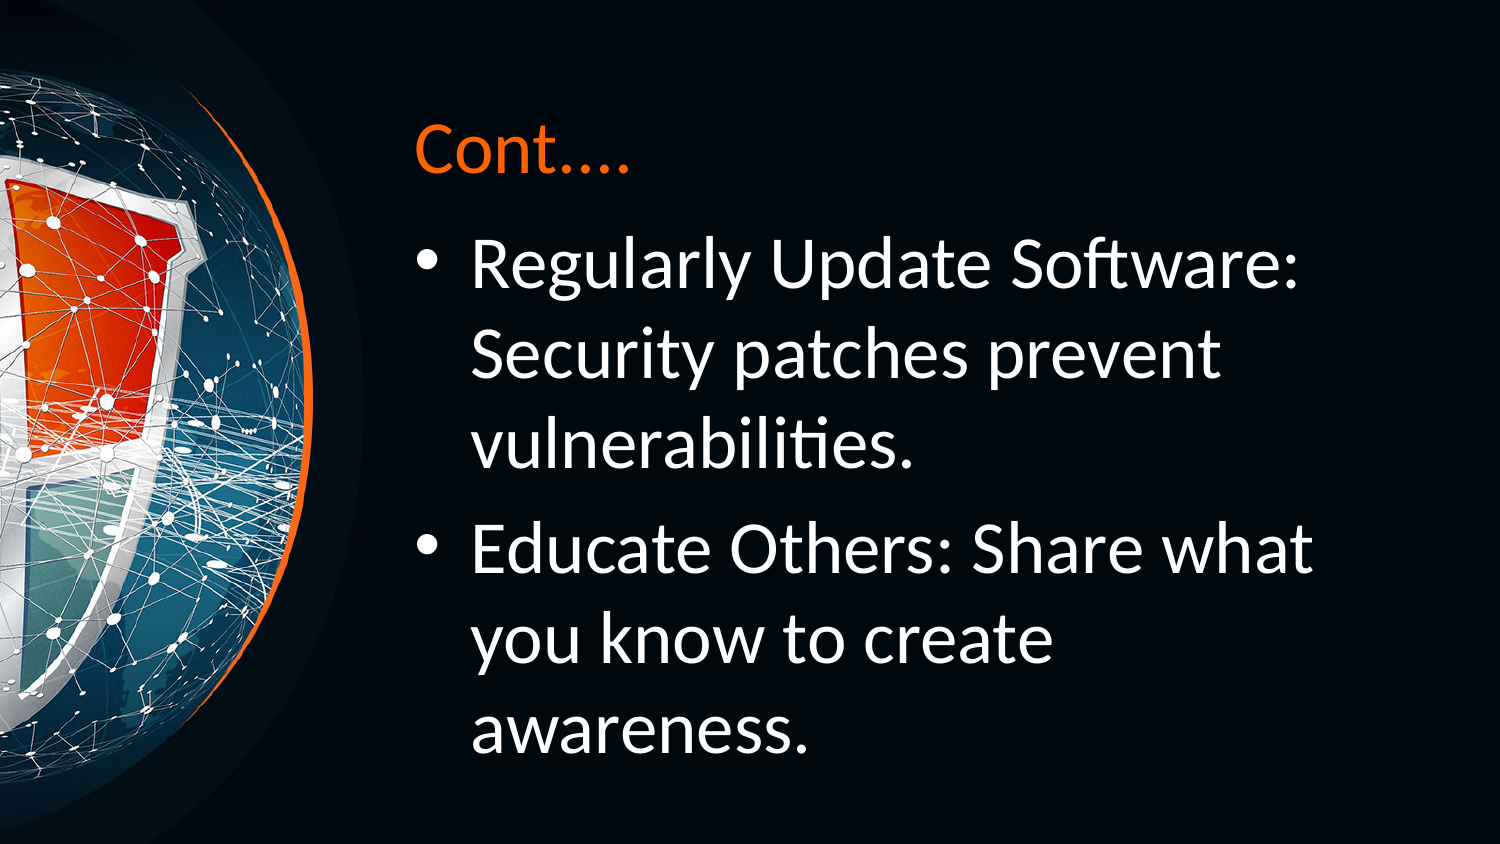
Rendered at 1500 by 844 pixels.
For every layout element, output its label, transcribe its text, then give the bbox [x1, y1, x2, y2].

picture [0, 0, 1500, 844]
title Cont.... [399, 80, 1425, 206]
list Regularly Update Software: Security patches prevent vulnerabilities. Educate Others: Share what you know to create awareness. [399, 206, 1425, 782]
